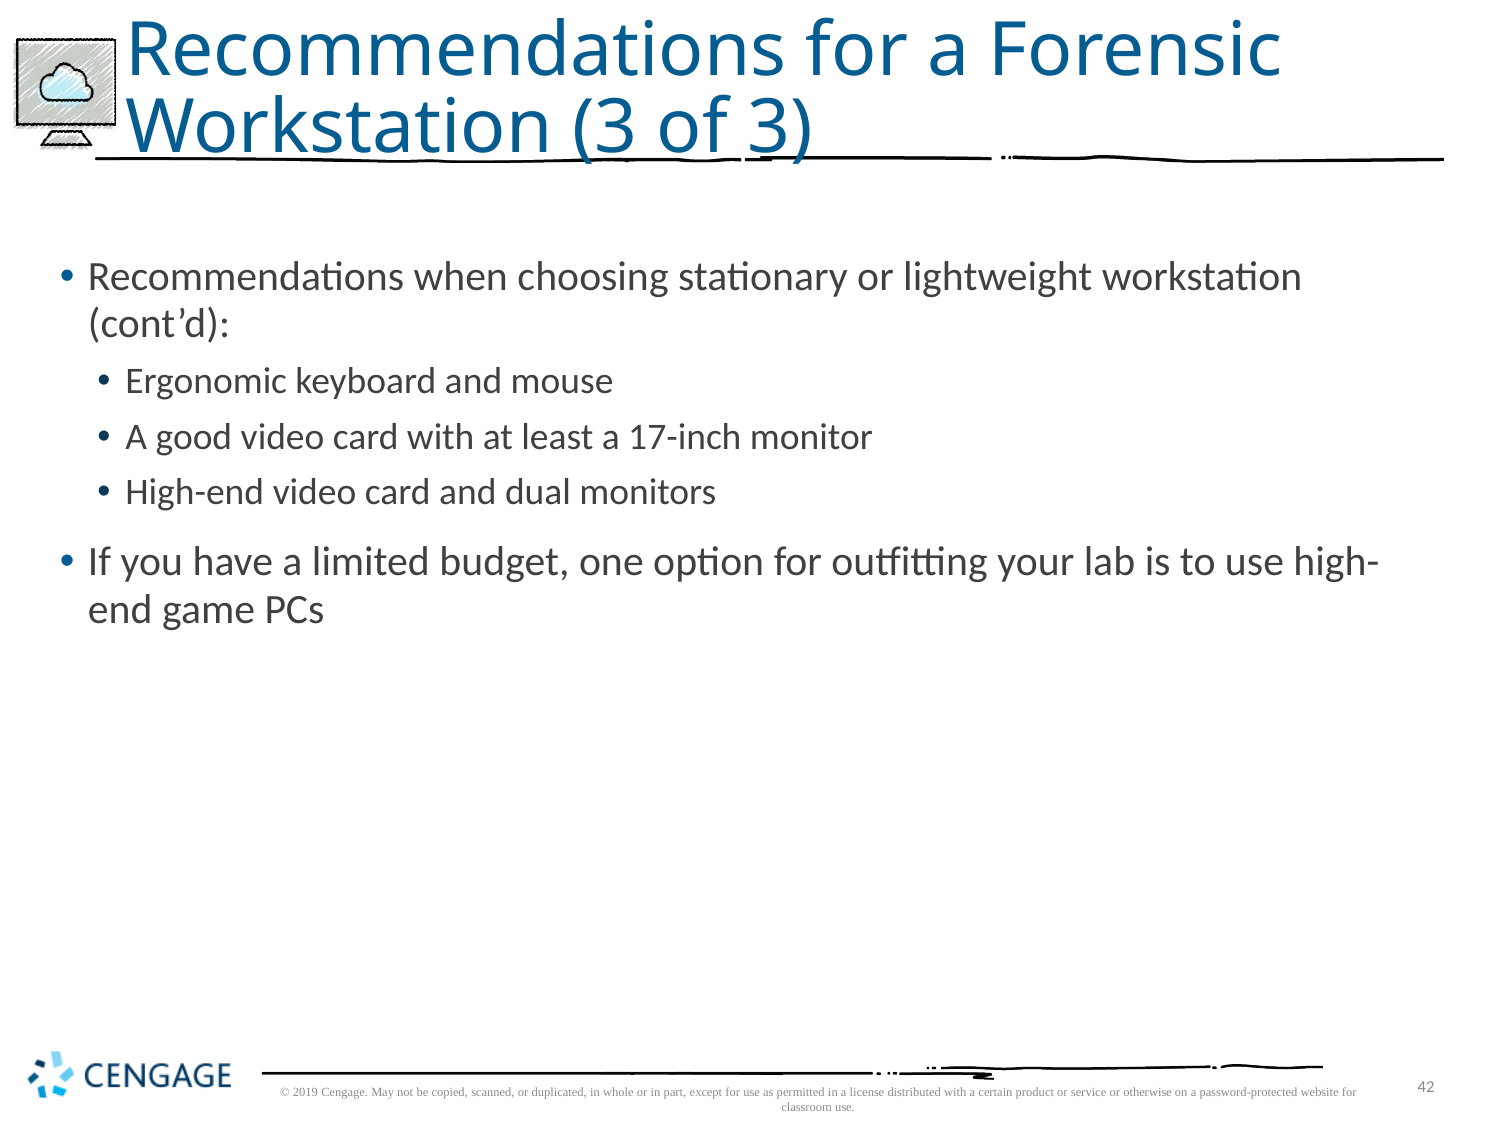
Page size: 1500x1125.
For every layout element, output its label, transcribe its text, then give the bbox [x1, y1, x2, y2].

picture [261, 1064, 1323, 1079]
list Recommendations when choosing stationary or lightweight workstation (cont’d): Ergonomic keyboard and mouse A good video card with at least a 17-inch monitor High-end video card and dual monitors If you have a limited budget, one option for outfitting your lab is to use high-end game PCs [59, 252, 1441, 490]
picture [95, 155, 125, 163]
picture [7, 1037, 244, 1111]
footer © 2019 Cengage. May not be copied, scanned, or duplicated, in whole or in part, except for use as permitted in a license distributed with a certain product or service or otherwise on a password-protected website for classroom use. [261, 1079, 1375, 1120]
picture [12, 36, 117, 151]
title Recommendations for a Forensic Workstation (3 of 3) [125, 13, 1442, 169]
